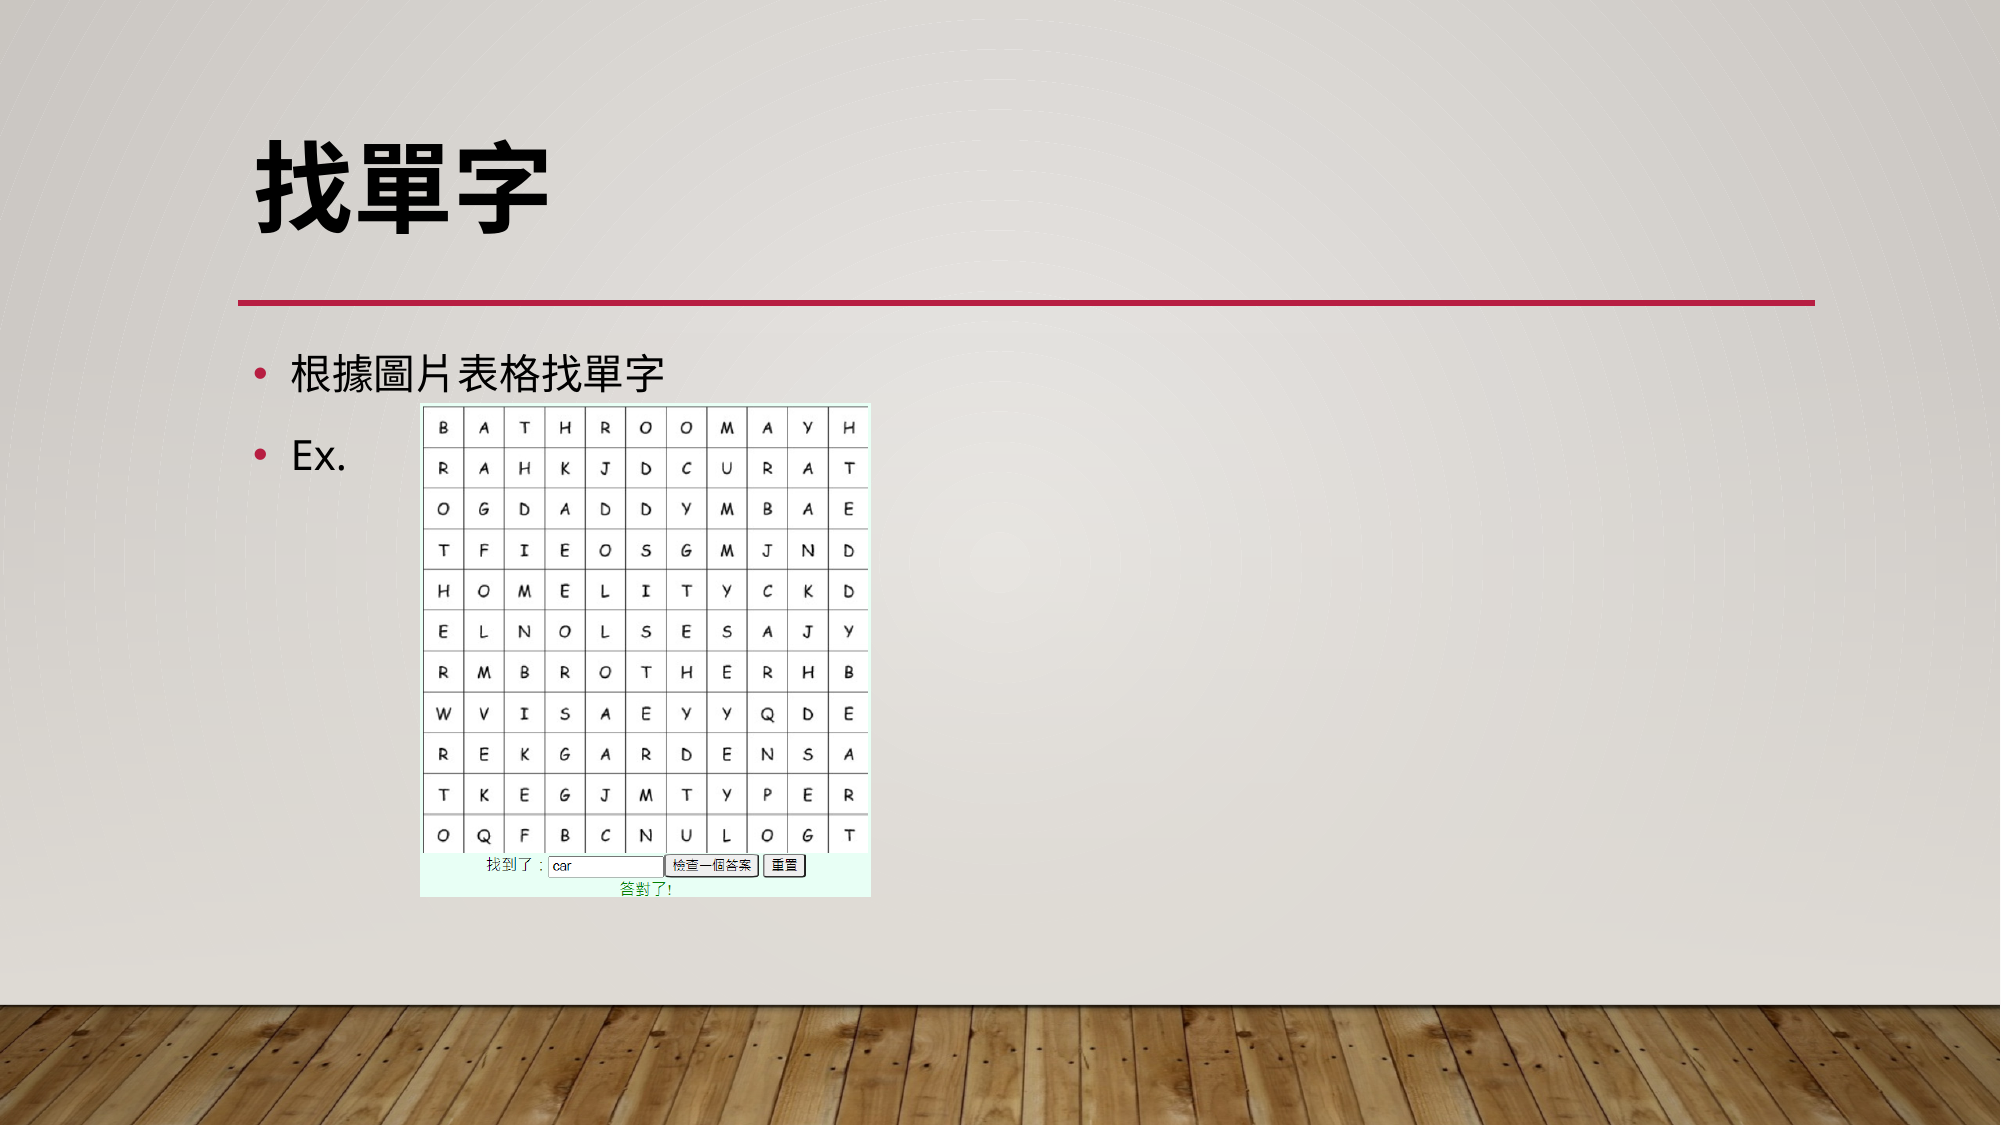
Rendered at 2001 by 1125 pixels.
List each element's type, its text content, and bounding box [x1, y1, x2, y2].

picture [419, 403, 872, 897]
title 找單字 [238, 131, 1814, 305]
list 根據圖片表格找單字 Ex. [238, 330, 1814, 897]
picture [0, 1005, 2000, 1125]
